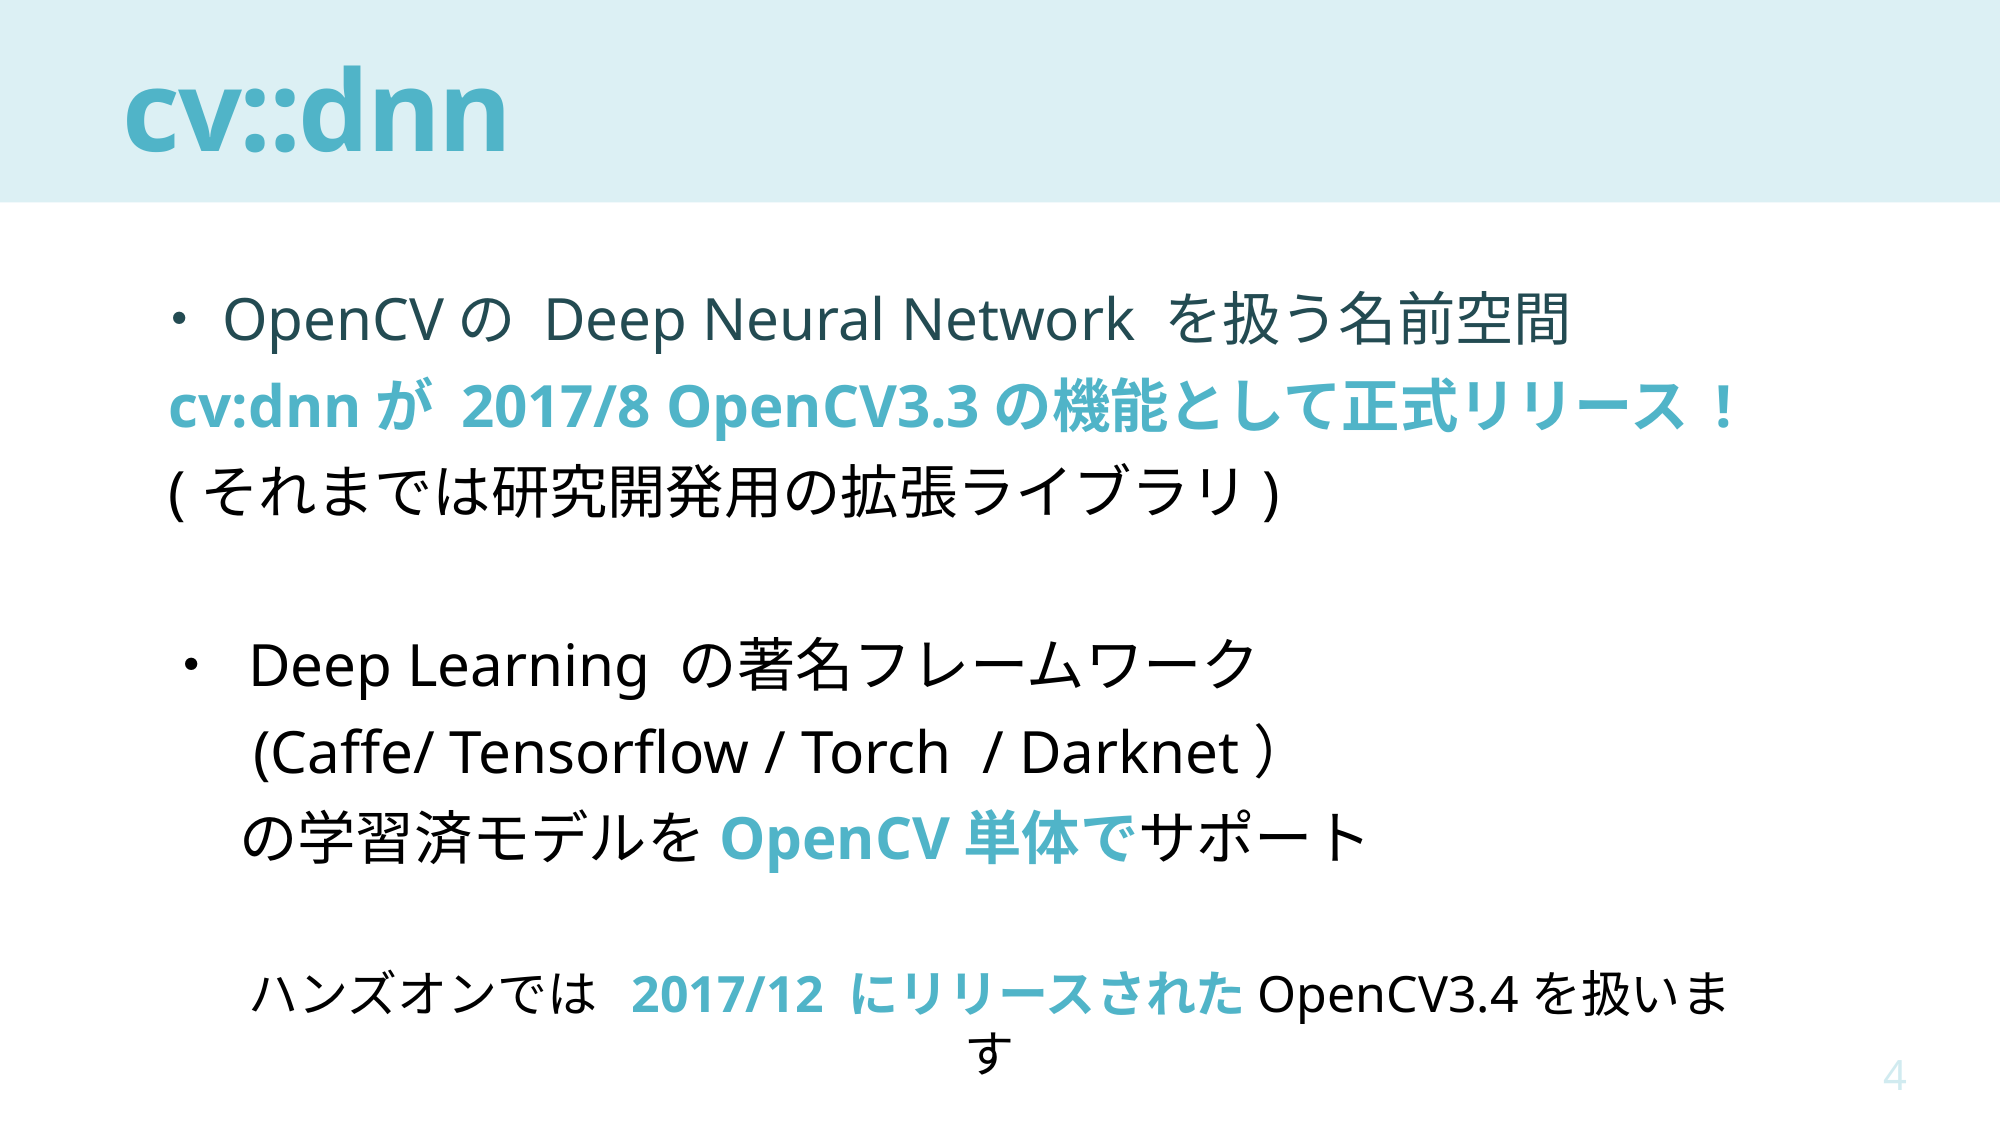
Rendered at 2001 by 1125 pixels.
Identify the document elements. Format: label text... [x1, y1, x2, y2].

list ・OpenCVの Deep Neural Network を扱う名前空間 cv:dnnが 2017/8 OpenCV3.3の機能として正式リリース ! (それまでは研究開発用の拡張ライブラリ) ・ Deep Learning の著名フレームワーク (Caffe/ Tensorflow / Torch / Darknet） の学習済モデルをOpenCV単体でサポート [107, 285, 1872, 1021]
title cv::dnn [107, 30, 1876, 203]
text_box ハンズオンでは 2017/12 にリリースされたOpenCV3.4を扱います [210, 955, 1769, 1091]
